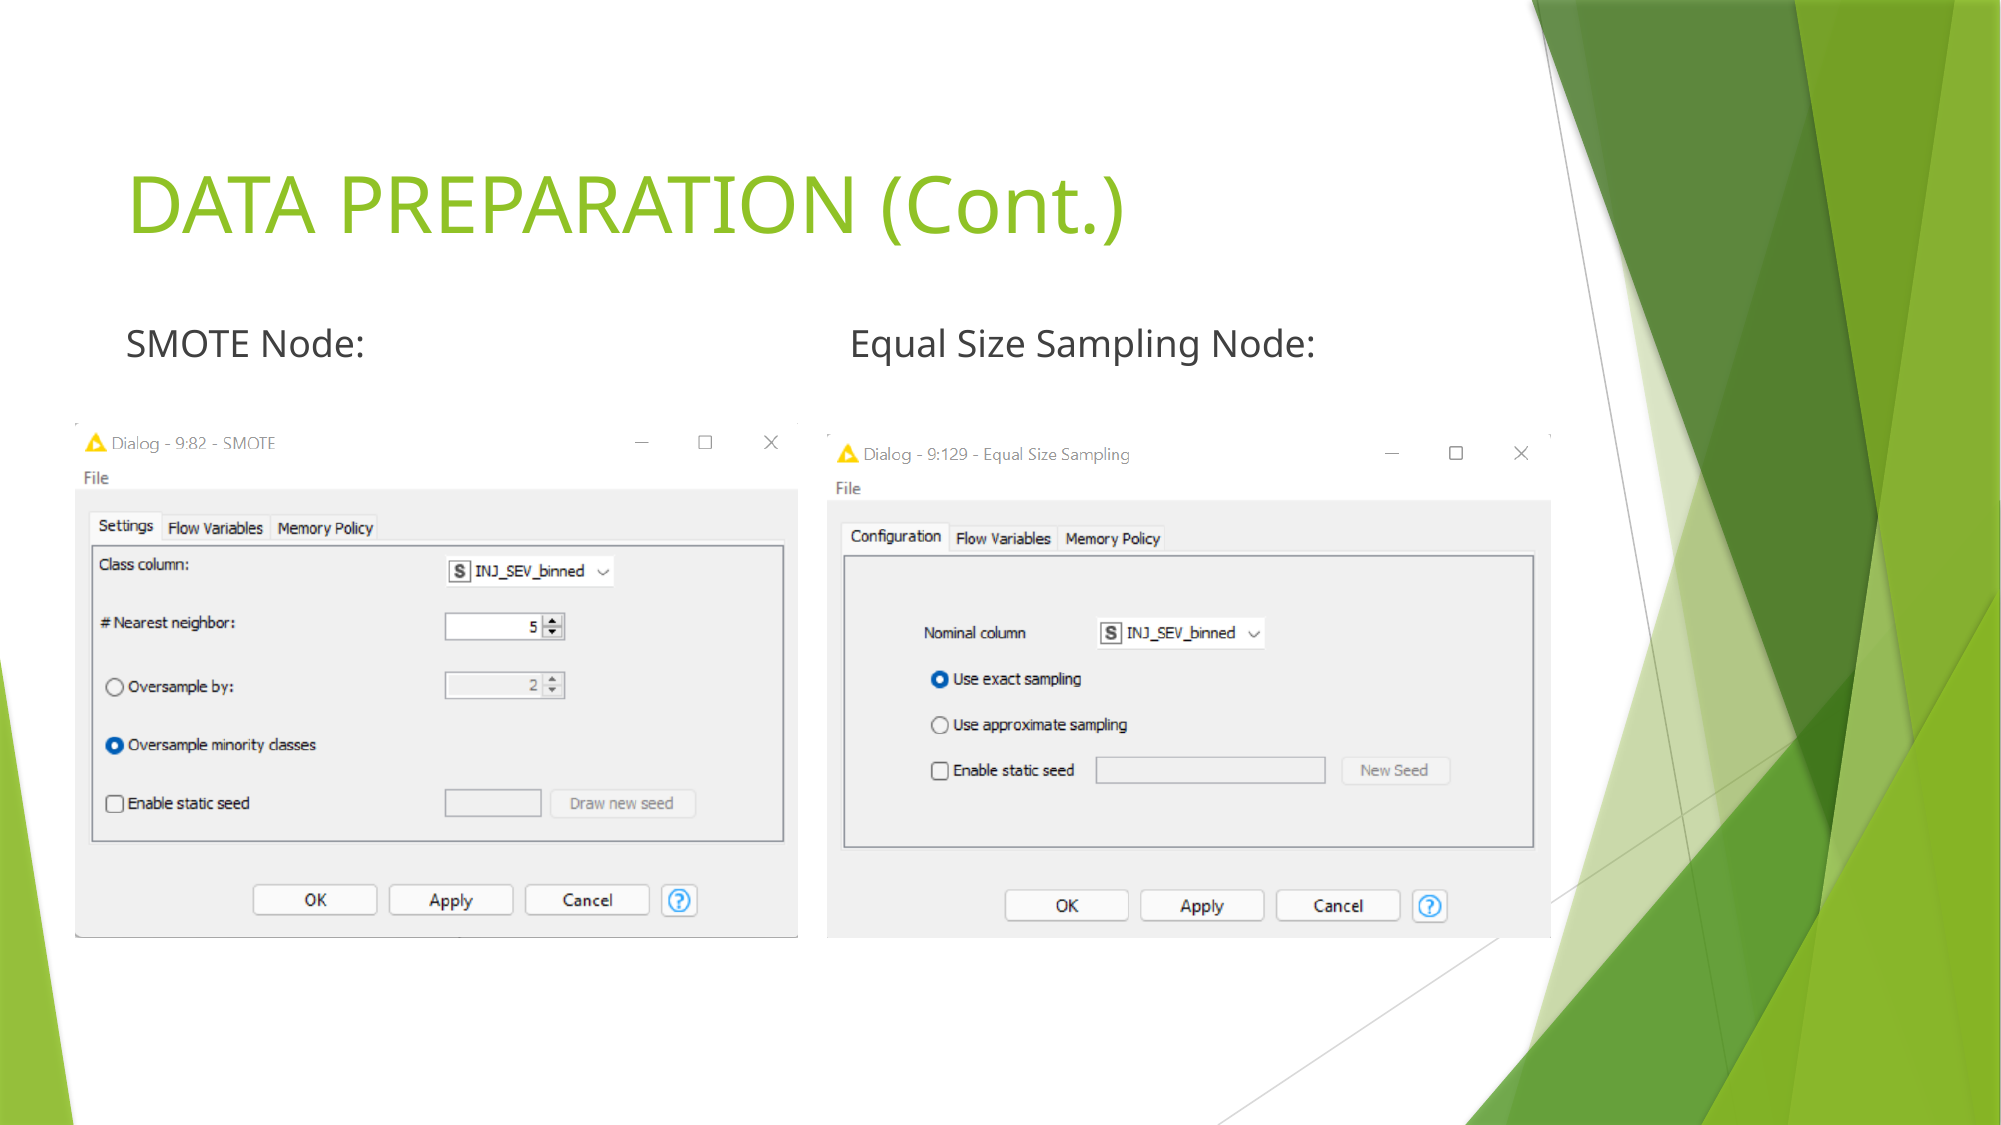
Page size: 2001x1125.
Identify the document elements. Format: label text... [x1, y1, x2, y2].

list SMOTE Node: [110, 277, 798, 372]
picture [827, 433, 1551, 938]
picture [75, 423, 798, 938]
list Equal Size Sampling Node: [834, 277, 1522, 372]
title DATA PREPARATION (Cont.) [111, 99, 1522, 317]
